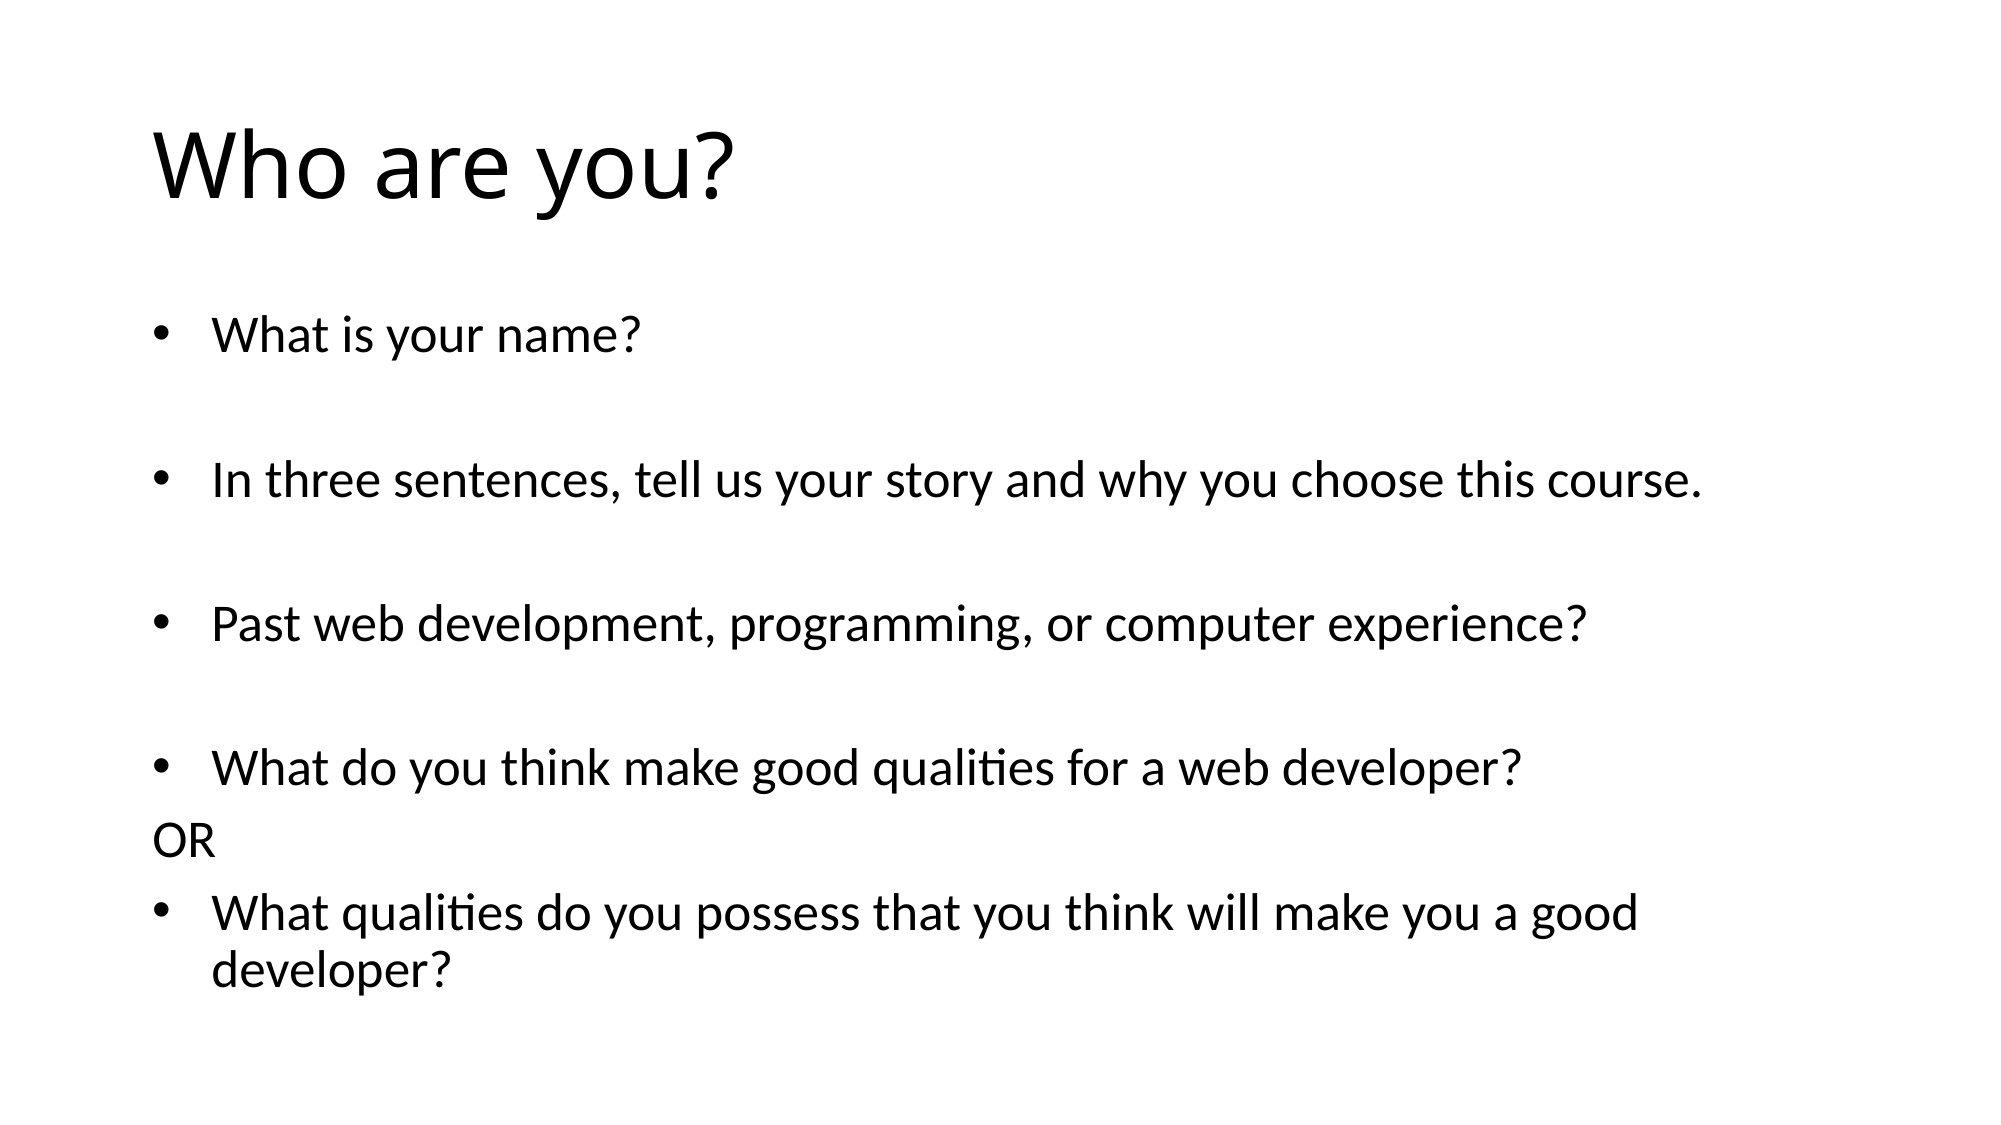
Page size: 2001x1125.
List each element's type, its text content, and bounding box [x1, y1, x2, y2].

text_box Who are you? [137, 59, 1863, 278]
text_box What is your name? In three sentences, tell us your story and why you choose this course. Past web development, programming, or computer experience? What do you think make good qualities for a web developer? OR What qualities do you possess that you think will make you a good developer? [137, 299, 1863, 1013]
